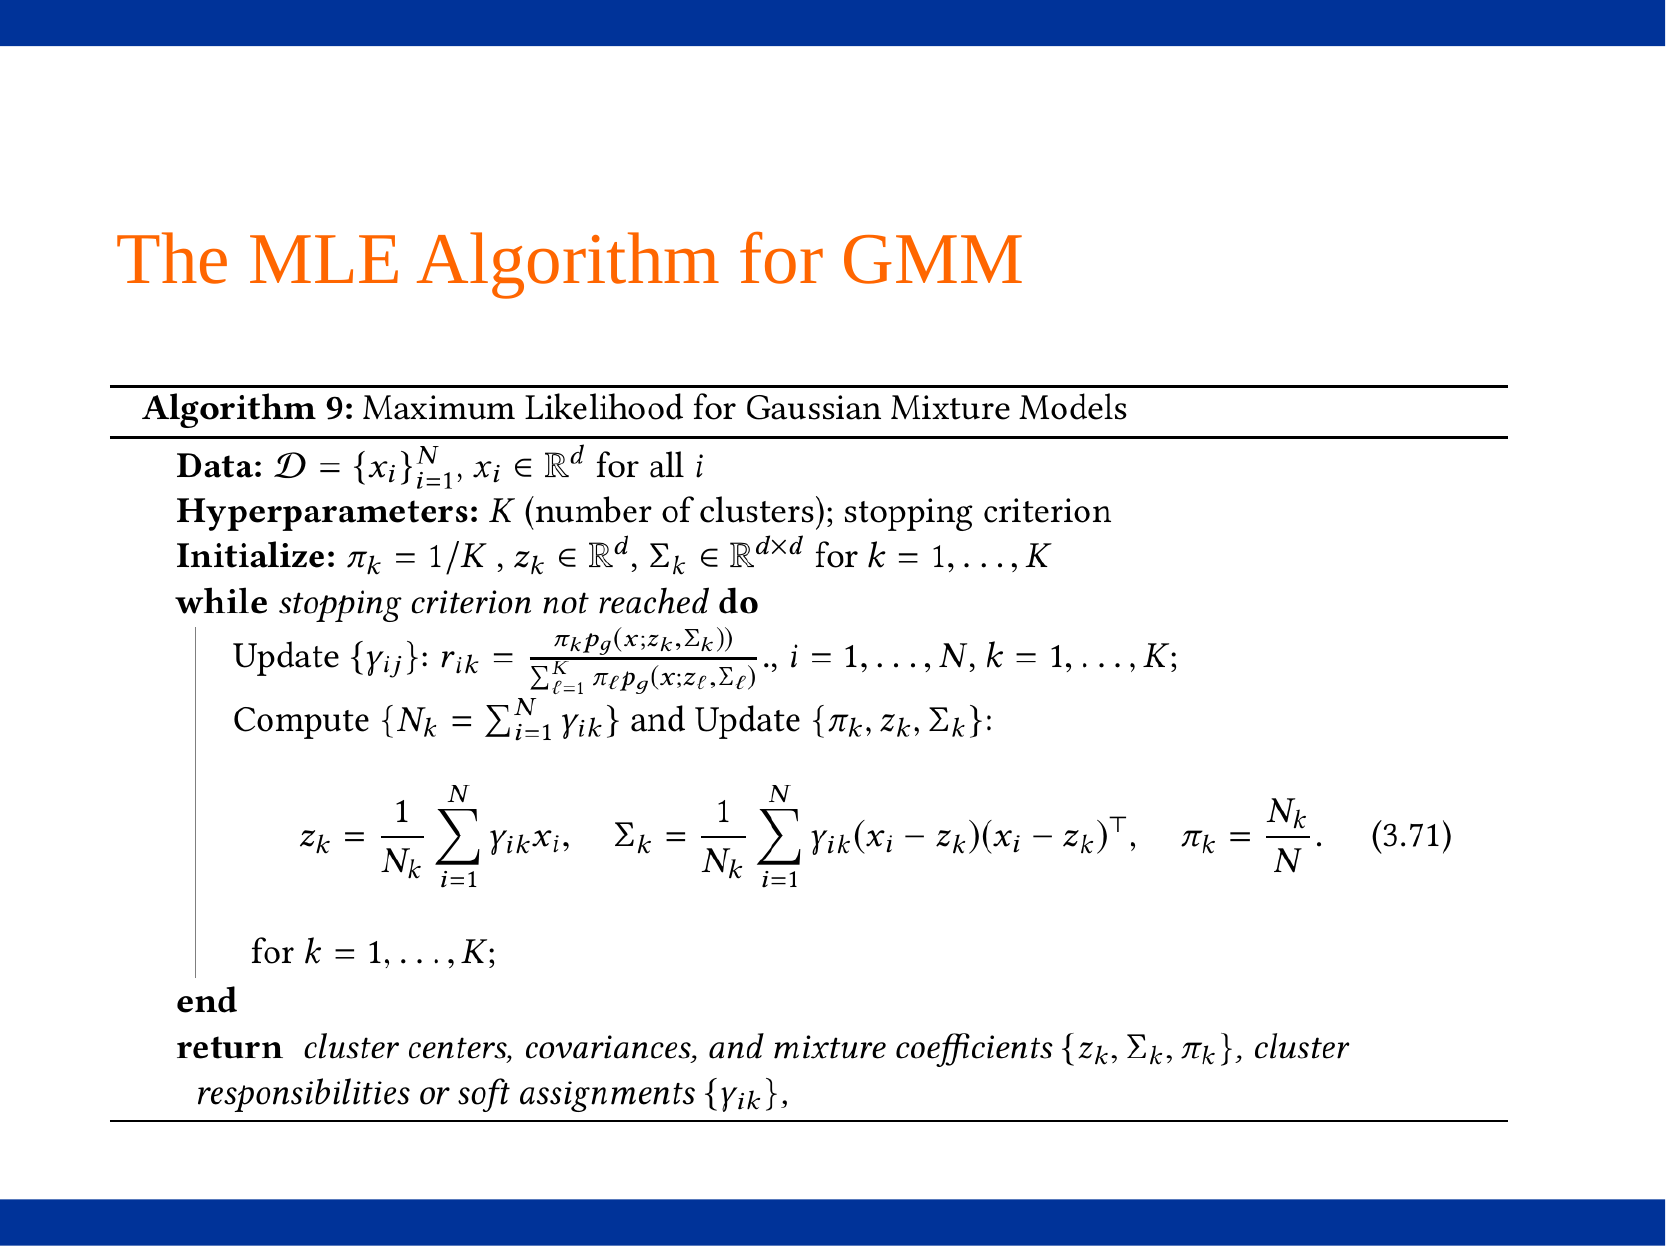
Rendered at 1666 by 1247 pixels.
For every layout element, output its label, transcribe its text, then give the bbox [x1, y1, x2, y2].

footer [575, 1151, 1103, 1235]
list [100, 365, 1516, 1132]
title The MLE Algorithm for GMM [100, 150, 1288, 358]
